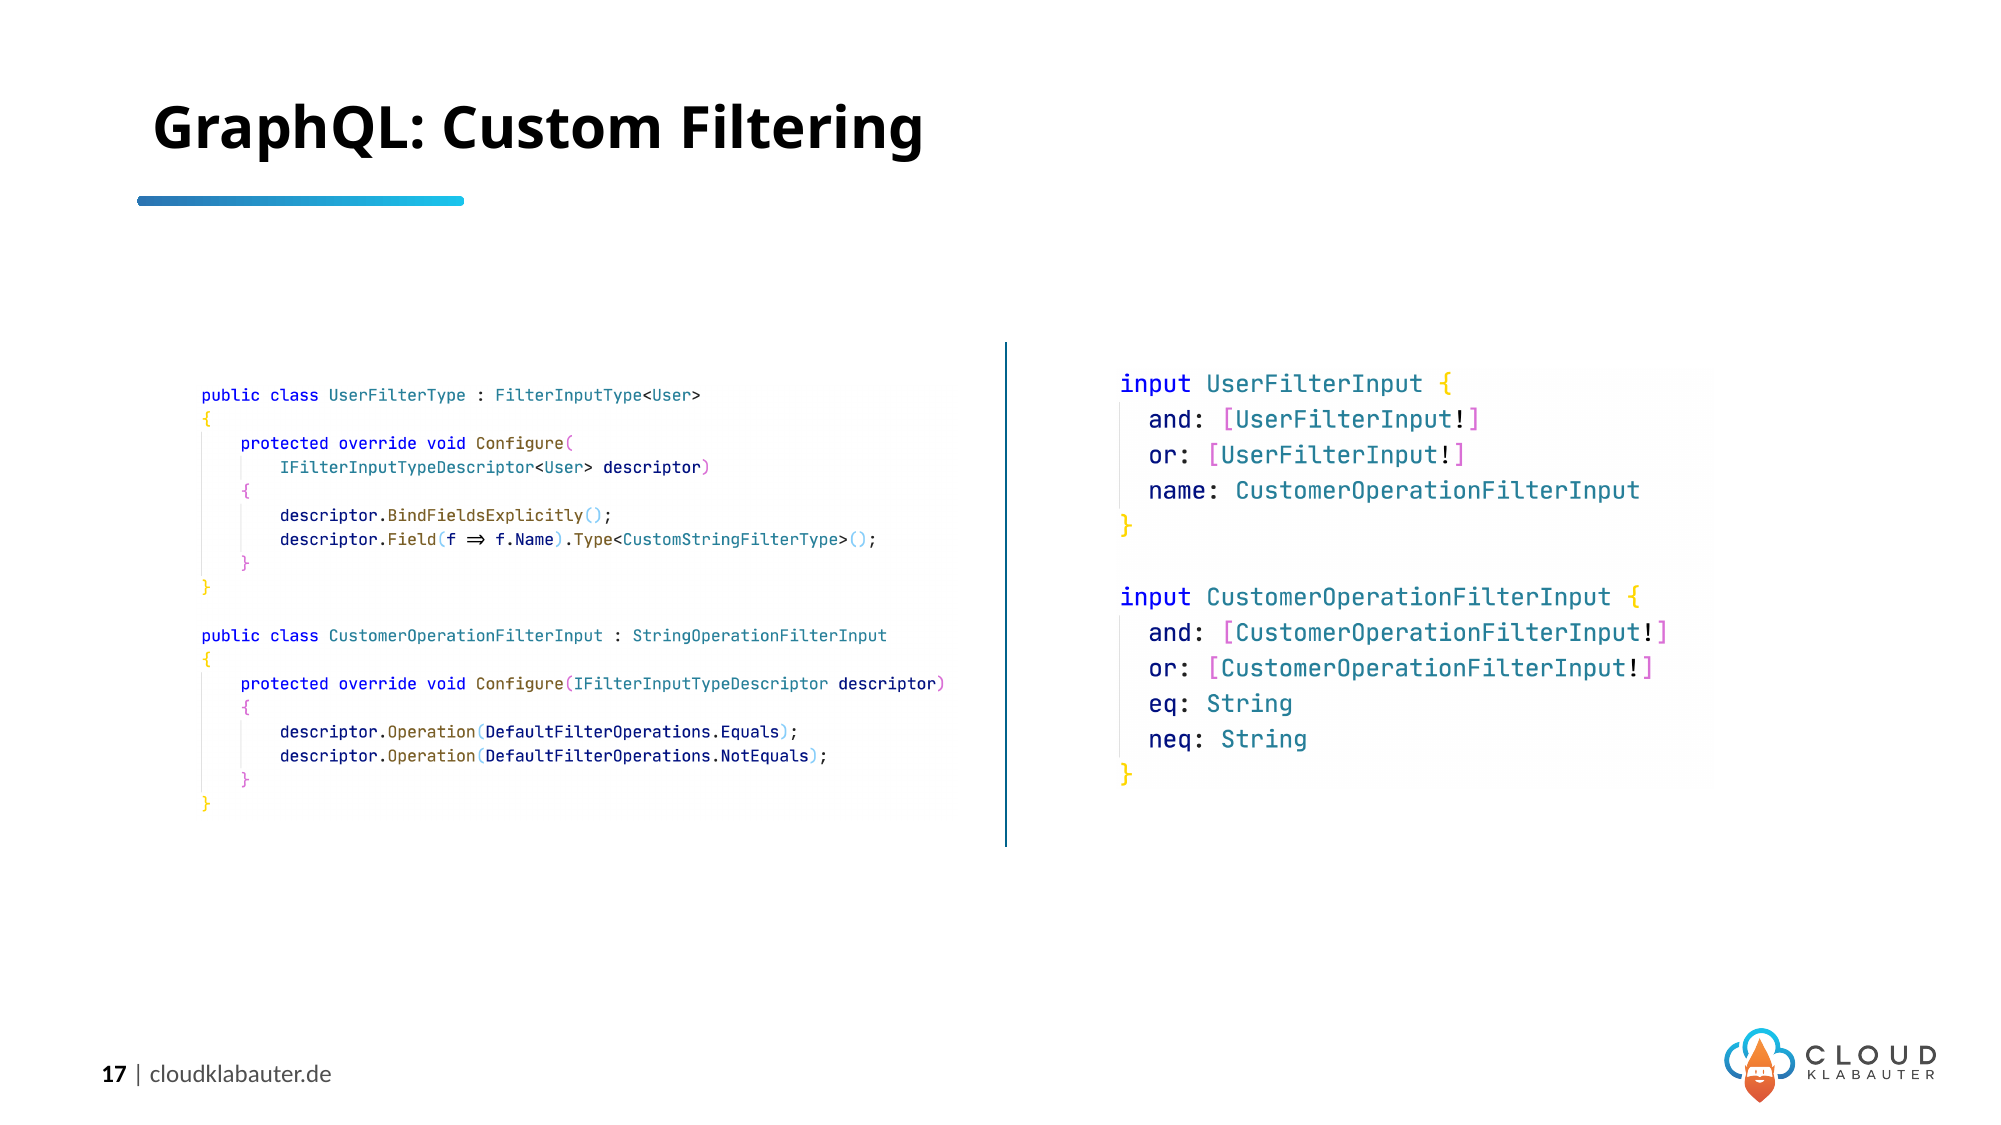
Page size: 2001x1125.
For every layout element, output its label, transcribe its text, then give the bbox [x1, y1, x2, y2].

picture [1116, 368, 1714, 789]
title GraphQL: Custom Filtering [137, 41, 1863, 168]
picture [1724, 1028, 1936, 1103]
slide_number 17 | cloudklabauter.de [86, 1042, 537, 1103]
picture [196, 385, 958, 821]
